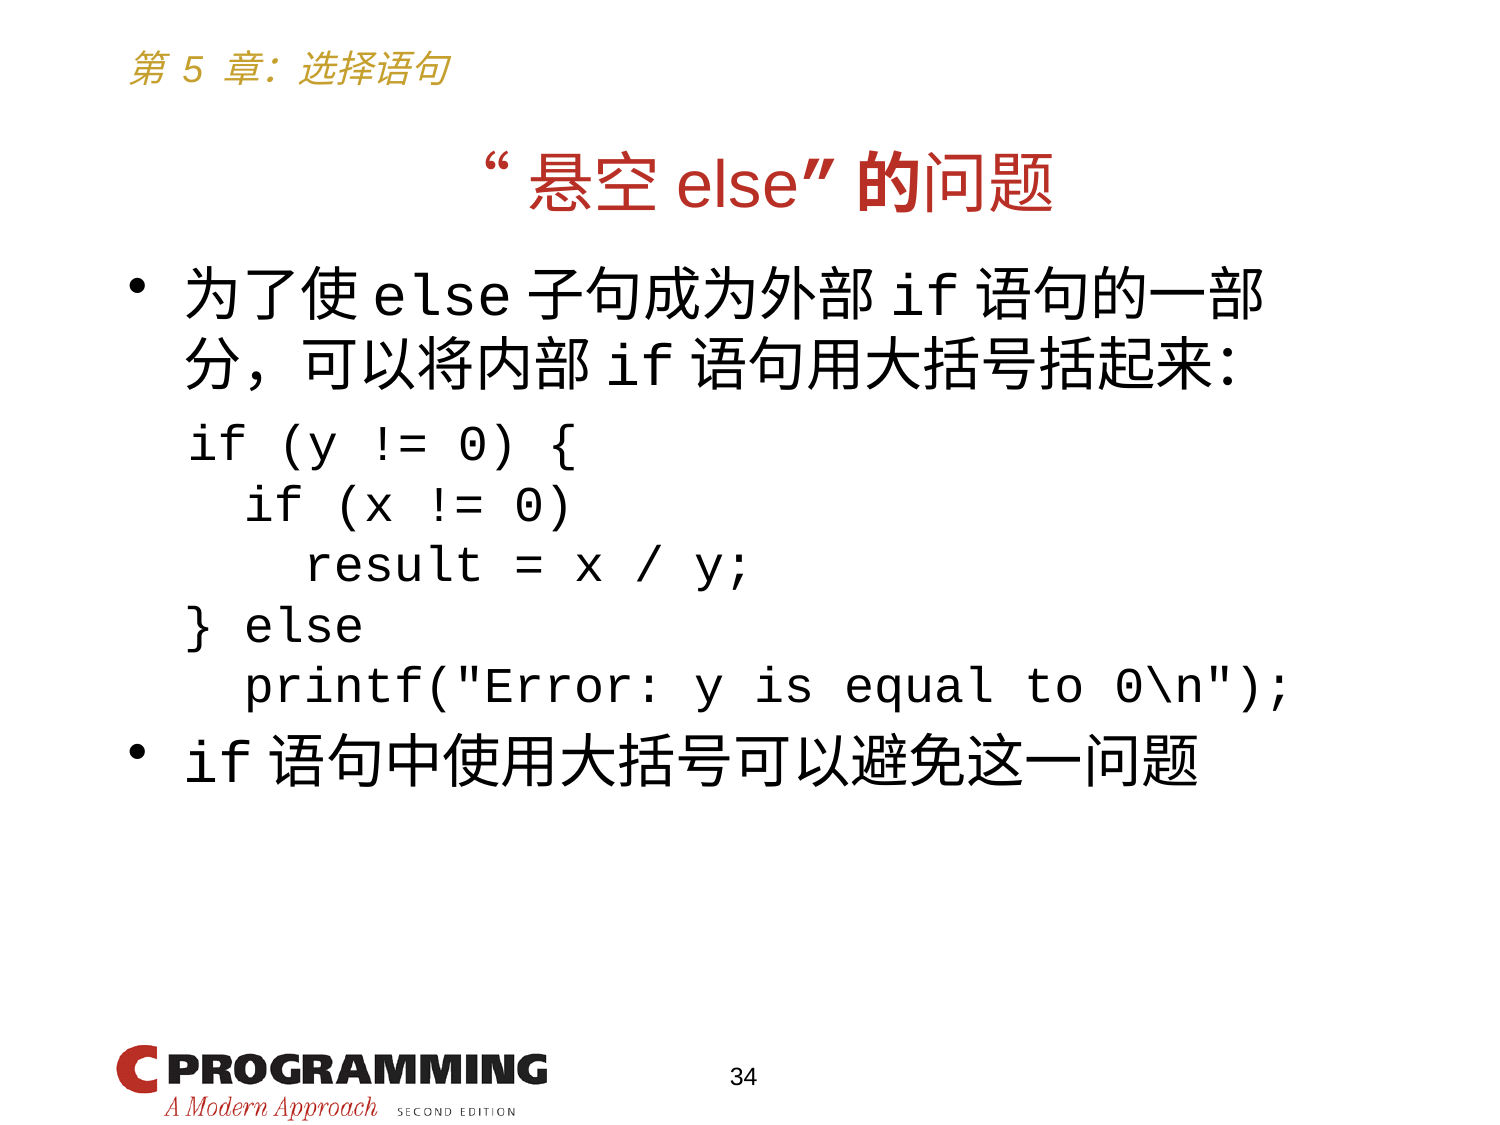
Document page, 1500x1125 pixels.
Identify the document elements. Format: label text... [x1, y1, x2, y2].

title “悬空else”的问题 [112, 125, 1388, 238]
list 为了使else子句成为外部if语句的一部分，可以将内部if语句用大括号括起来： if (y != 0) { if (x != 0) result = x / y; } else printf("Error: y is equal to 0\n"); if语句中使用大括号可以避免这一问题 [112, 249, 1388, 1038]
slide_number 34 [687, 1049, 801, 1101]
picture [112, 1041, 550, 1123]
